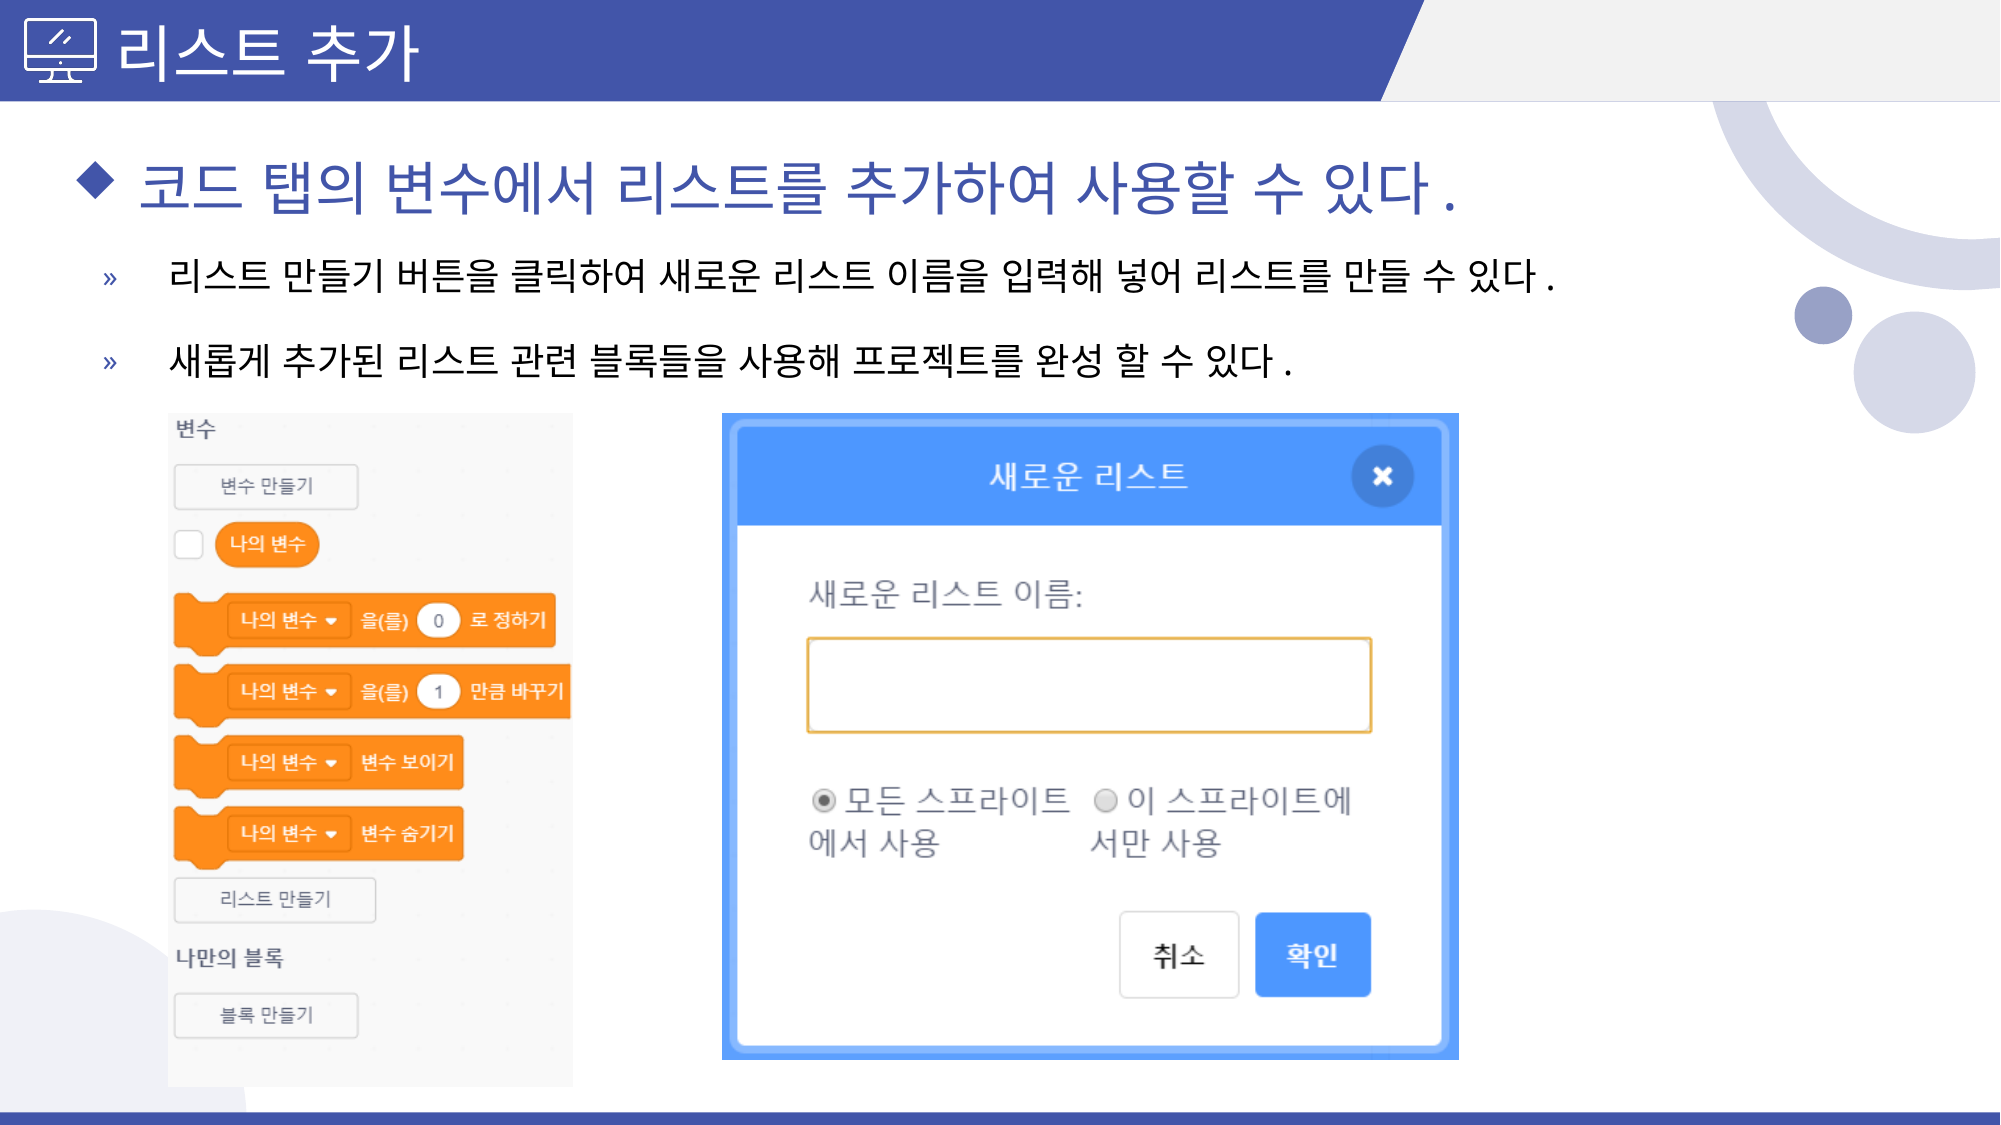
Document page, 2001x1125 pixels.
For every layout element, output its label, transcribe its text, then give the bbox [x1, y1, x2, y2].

picture [168, 413, 573, 1088]
text_box 리스트 추가 [108, 16, 1361, 81]
text_box 코드 탭의 변수에서 리스트를 추가하여 사용할 수 있다. 리스트 만들기 버튼을 클릭하여 새로운 리스트 이름을 입력해 넣어 리스트를 만들 수 있다. 새롭게 추가된 리스트 관련 블록들을 사용해 프로젝트를 완성 할 수 있다. [50, 144, 1937, 1048]
picture [721, 413, 1459, 1060]
picture [24, 14, 97, 87]
